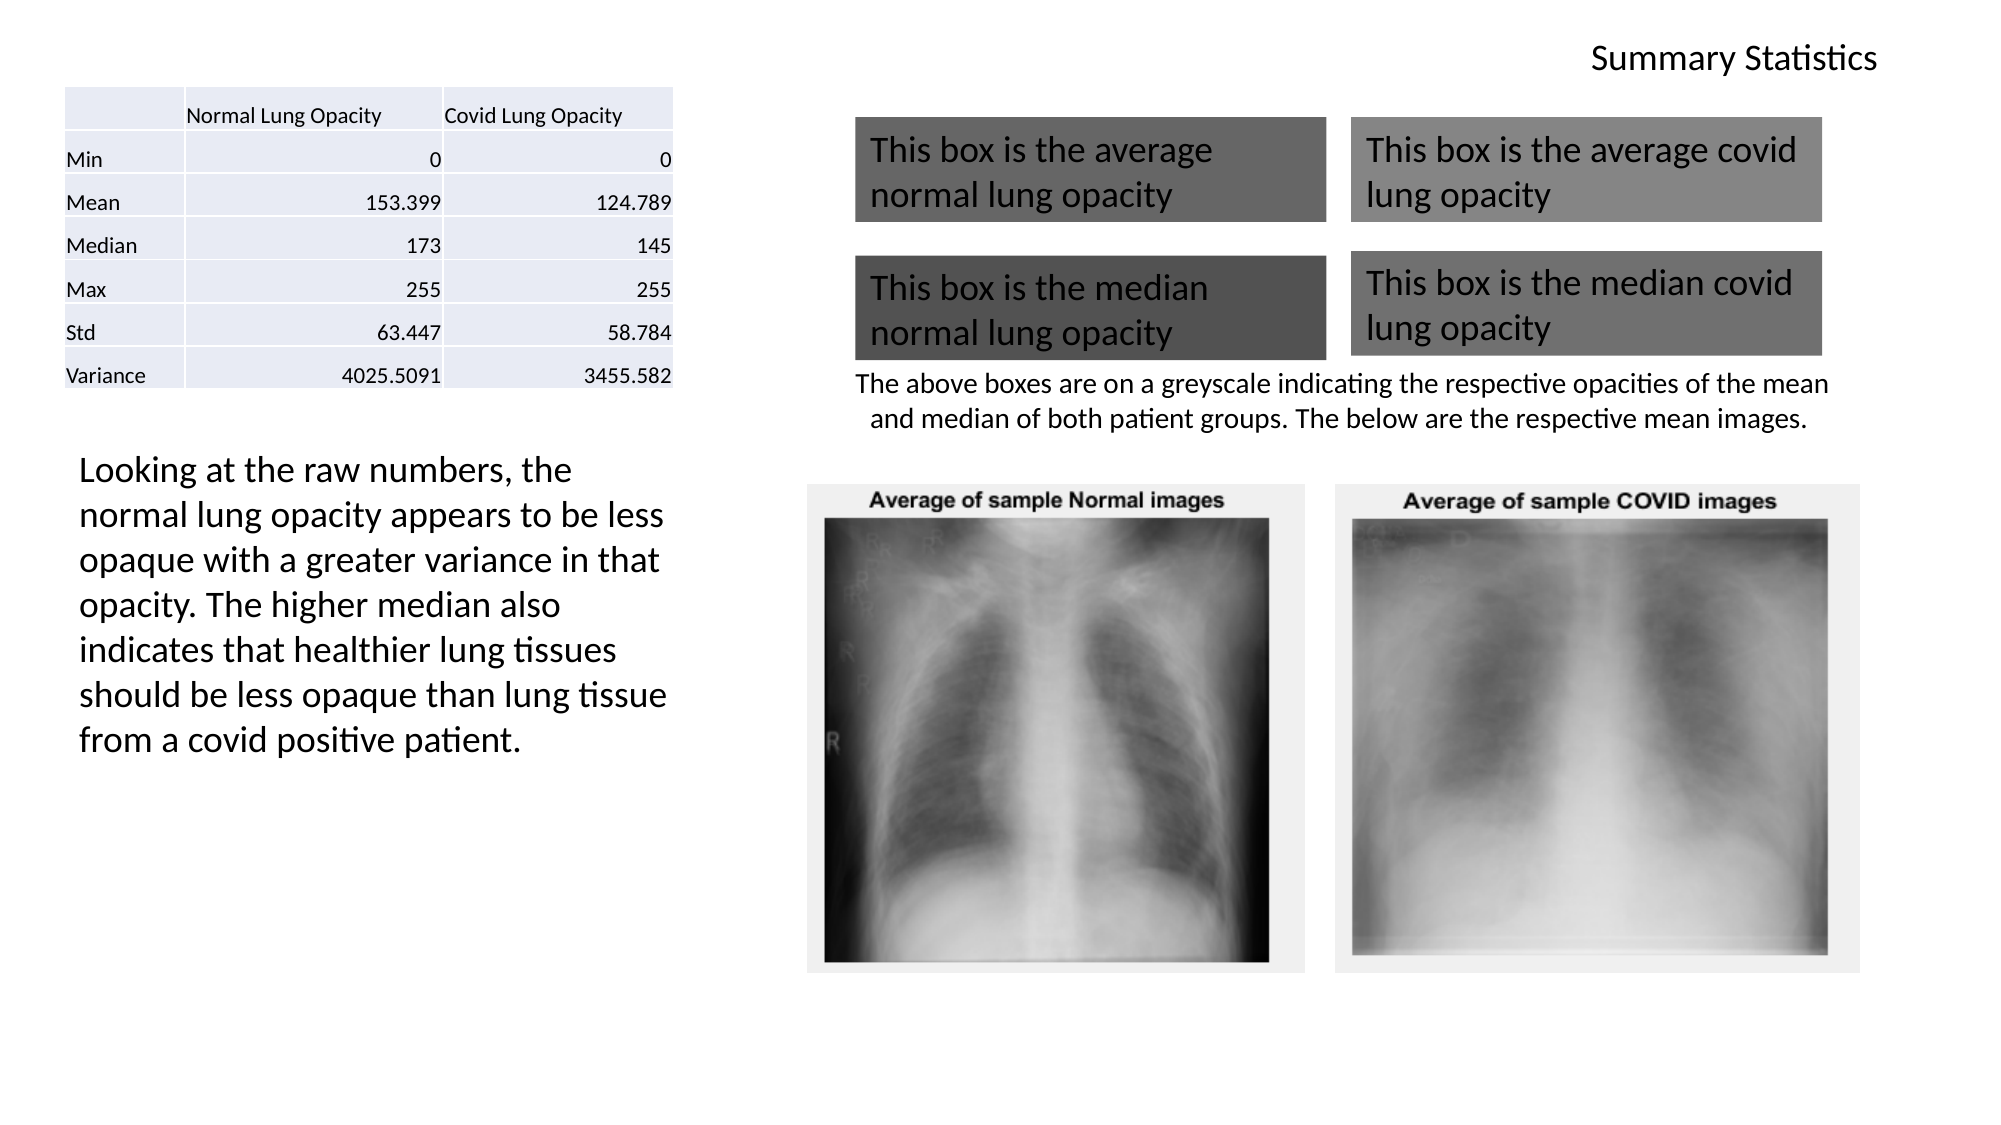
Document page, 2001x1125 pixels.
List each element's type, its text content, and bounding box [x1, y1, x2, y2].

table_cell 173 [186, 217, 442, 259]
table_cell 255 [186, 260, 442, 302]
table_cell Max [65, 260, 184, 302]
table_header Normal Lung Opacity [186, 87, 442, 129]
text_box The above boxes are on a greyscale indicating the respective opacities of the mean and median of both patient groups. The below are the respective mean images. [834, 357, 1852, 442]
text_box Looking at the raw numbers, the normal lung opacity appears to be less opaque with a greater variance in that opacity. The higher median also indicates that healthier lung tissues should be less opaque than lung tissue from a covid positive patient. [64, 437, 696, 813]
text_box This box is the average normal lung opacity [855, 117, 1327, 222]
table_cell 0 [444, 131, 673, 172]
text_box Summary Statistics [1576, 25, 2000, 86]
text_box This box is the median covid lung opacity [1351, 251, 1823, 356]
table_cell Min [65, 131, 184, 172]
table_cell 153.399 [186, 174, 442, 215]
table_cell 145 [444, 217, 673, 259]
picture [1335, 484, 1860, 973]
table_cell 58.784 [444, 304, 673, 345]
table_cell Std [65, 304, 184, 345]
table_cell 3455.582 [444, 347, 673, 388]
table_cell Variance [65, 347, 184, 388]
table_cell 4025.5091 [186, 347, 442, 388]
text_box This box is the median normal lung opacity [855, 255, 1327, 357]
picture [807, 484, 1305, 973]
table_header Covid Lung Opacity [444, 87, 673, 129]
table_cell 0 [186, 131, 442, 172]
table_cell 255 [444, 260, 673, 302]
table_cell 63.447 [186, 304, 442, 345]
table_cell Mean [65, 174, 184, 215]
text_box This box is the average covid lung opacity [1351, 117, 1823, 222]
table_cell Median [65, 217, 184, 259]
table_header [65, 87, 184, 129]
table_cell 124.789 [444, 174, 673, 215]
